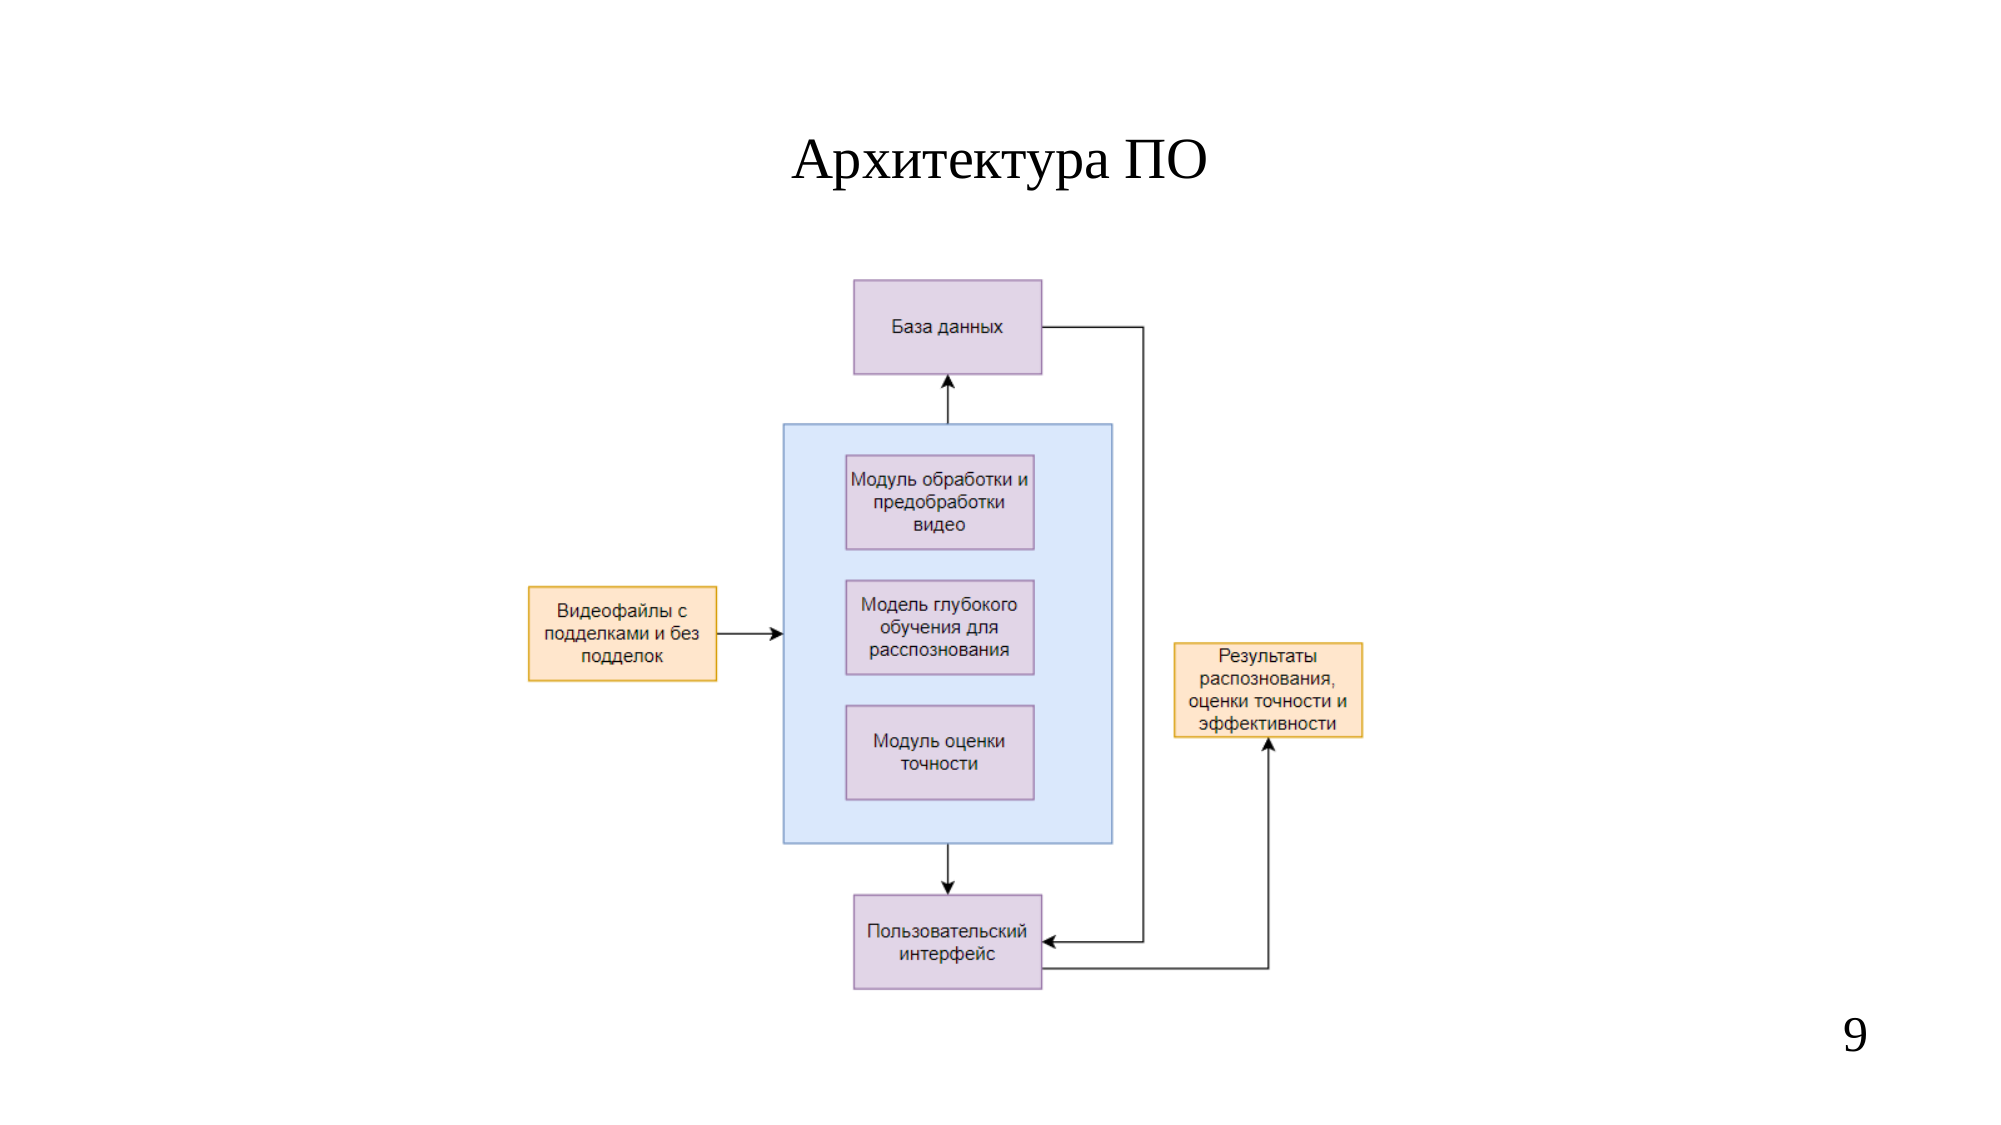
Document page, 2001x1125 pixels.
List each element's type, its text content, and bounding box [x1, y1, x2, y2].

text_box 9 [1766, 993, 1945, 1069]
text_box Архитектура ПО [0, 0, 2000, 198]
picture [432, 223, 1474, 1094]
